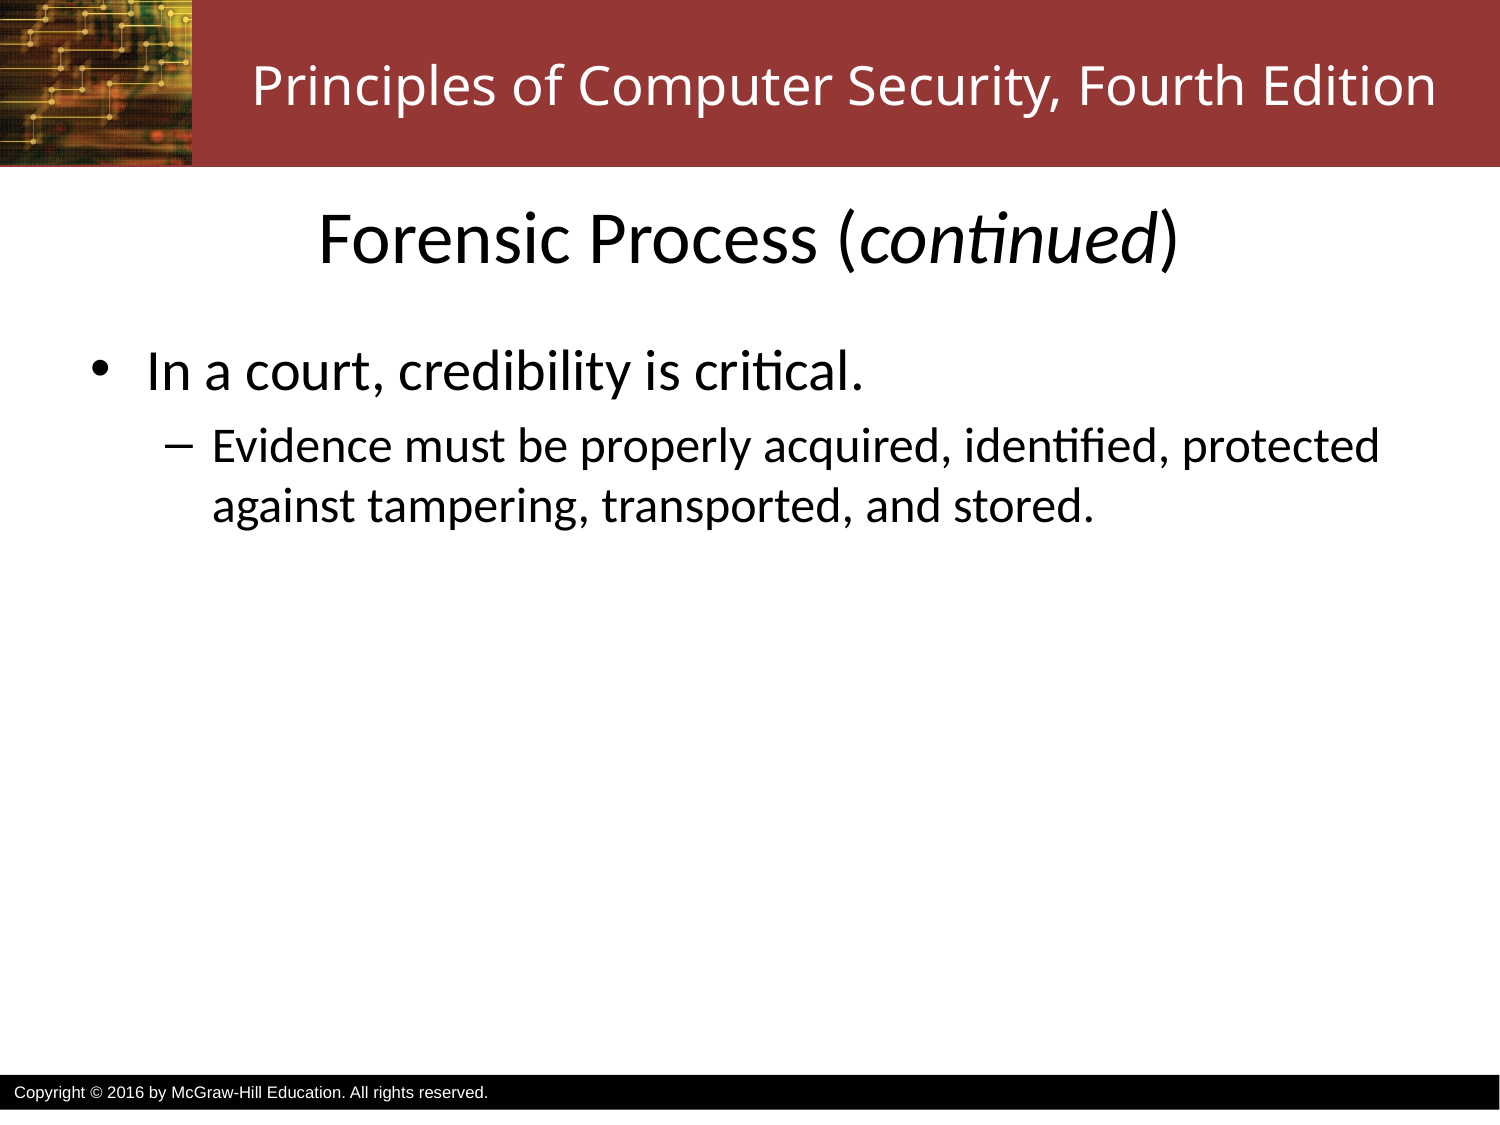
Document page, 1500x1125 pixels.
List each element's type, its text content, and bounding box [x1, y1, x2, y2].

picture [0, 0, 192, 165]
list In a court, credibility is critical. Evidence must be properly acquired, identified, protected against tampering, transported, and stored. [75, 324, 1425, 1005]
title Forensic Process (continued) [75, 181, 1425, 324]
